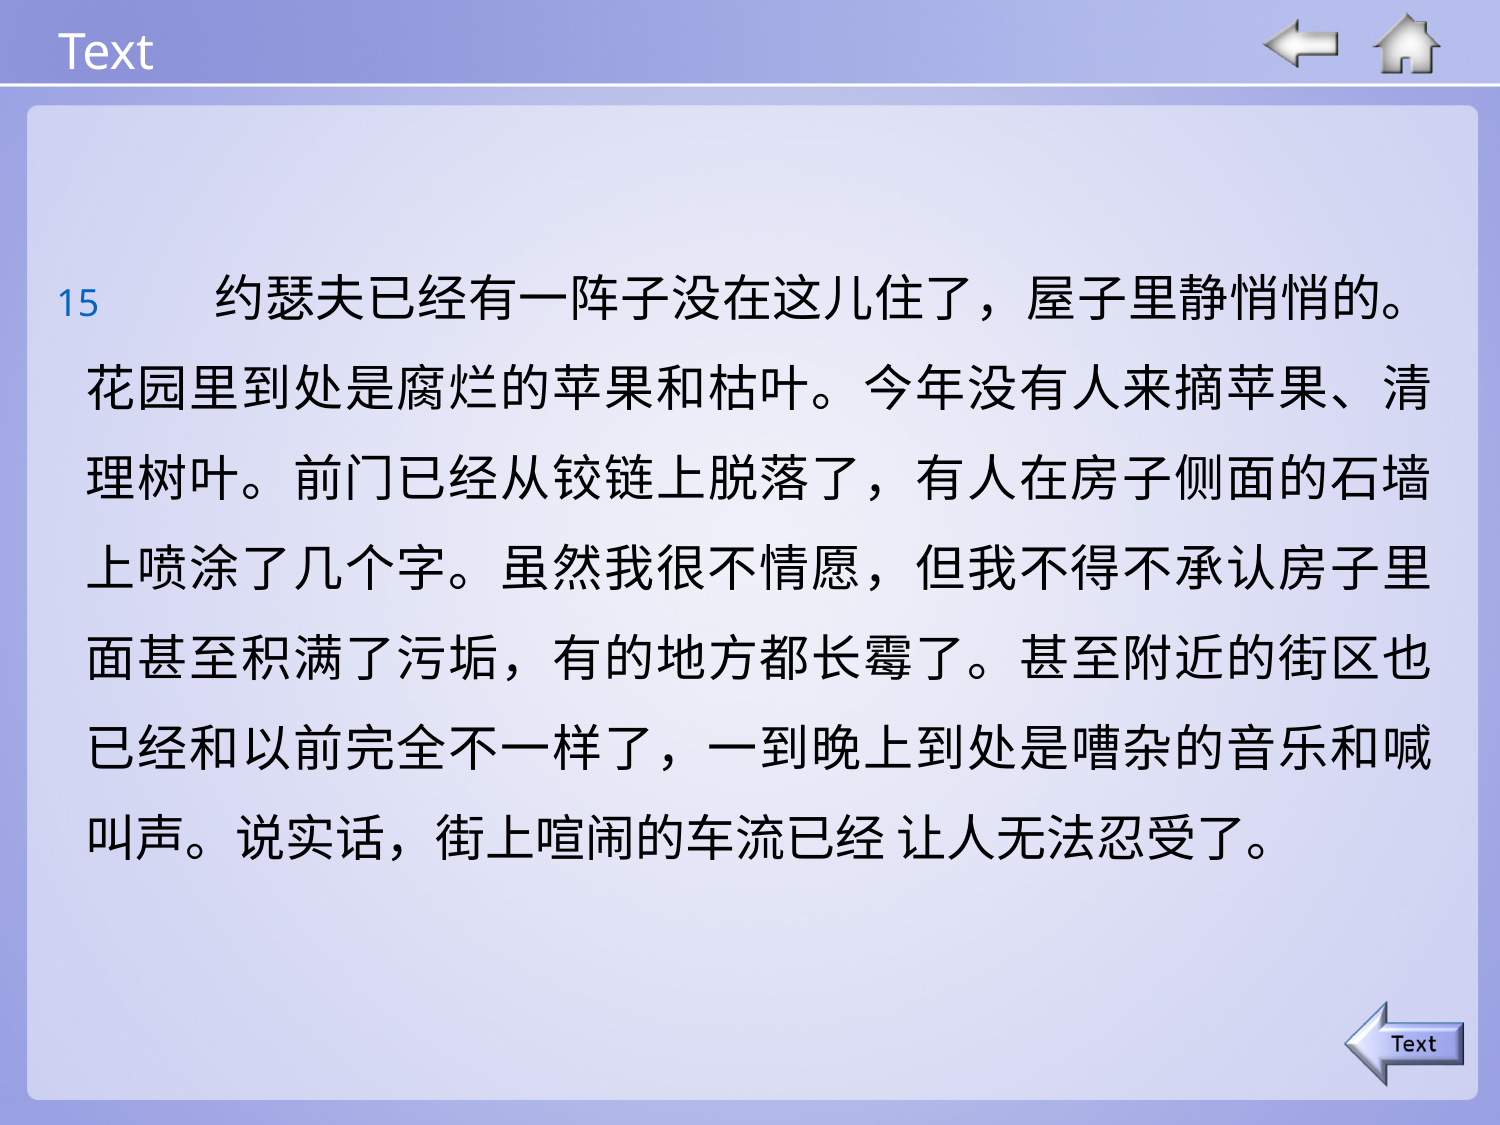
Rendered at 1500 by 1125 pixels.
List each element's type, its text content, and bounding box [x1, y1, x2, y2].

picture [0, 0, 1500, 1125]
list 15 约瑟夫已经有一阵子没在这儿住了，屋子里静悄悄的。花园里到处是腐烂的苹果和枯叶。今年没有人来摘苹果、清理树叶。前门已经从铰链上脱落了，有人在房子侧面的石墙上喷涂了几个字。虽然我很不情愿，但我不得不承认房子里面甚至积满了污垢，有的地方都长霉了。甚至附近的街区也已经和以前完全不一样了，一到晚上到处是嘈杂的音乐和喊叫声。说实话，街上喧闹的车流已经 让人无法忍受了。 [40, 158, 1448, 1078]
text_box Text [43, 11, 170, 87]
